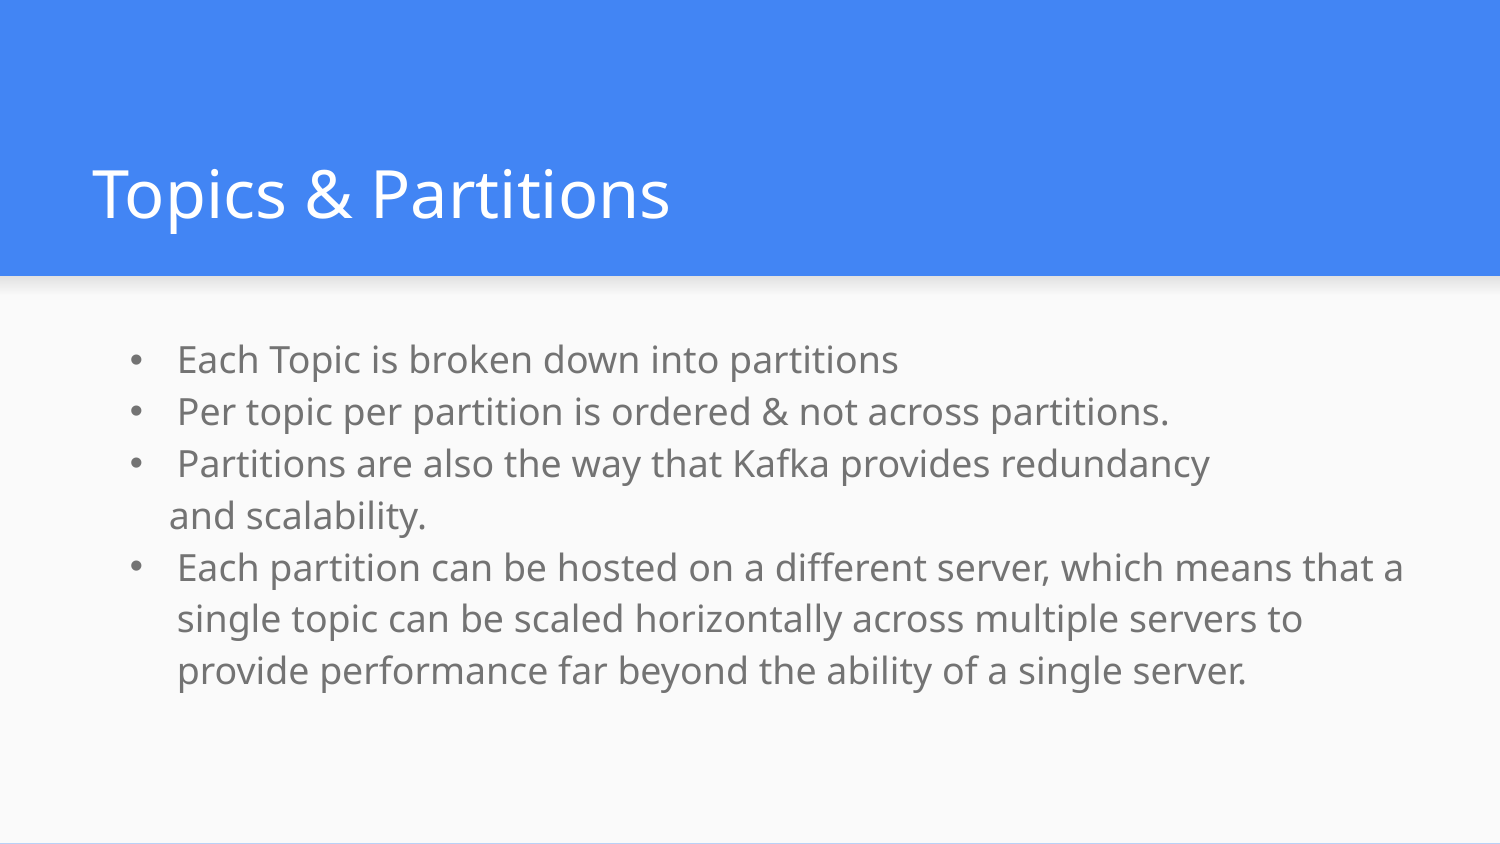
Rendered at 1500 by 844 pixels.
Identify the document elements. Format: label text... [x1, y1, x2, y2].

list Each Topic is broken down into partitions Per topic per partition is ordered & not across partitions. Partitions are also the way that Kafka provides redundancy and scalability. Each partition can be hosted on a different server, which means that a single topic can be scaled horizontally across multiple servers to provide performance far beyond the ability of a single server. [77, 314, 1427, 760]
title Topics & Partitions [77, 121, 1427, 248]
